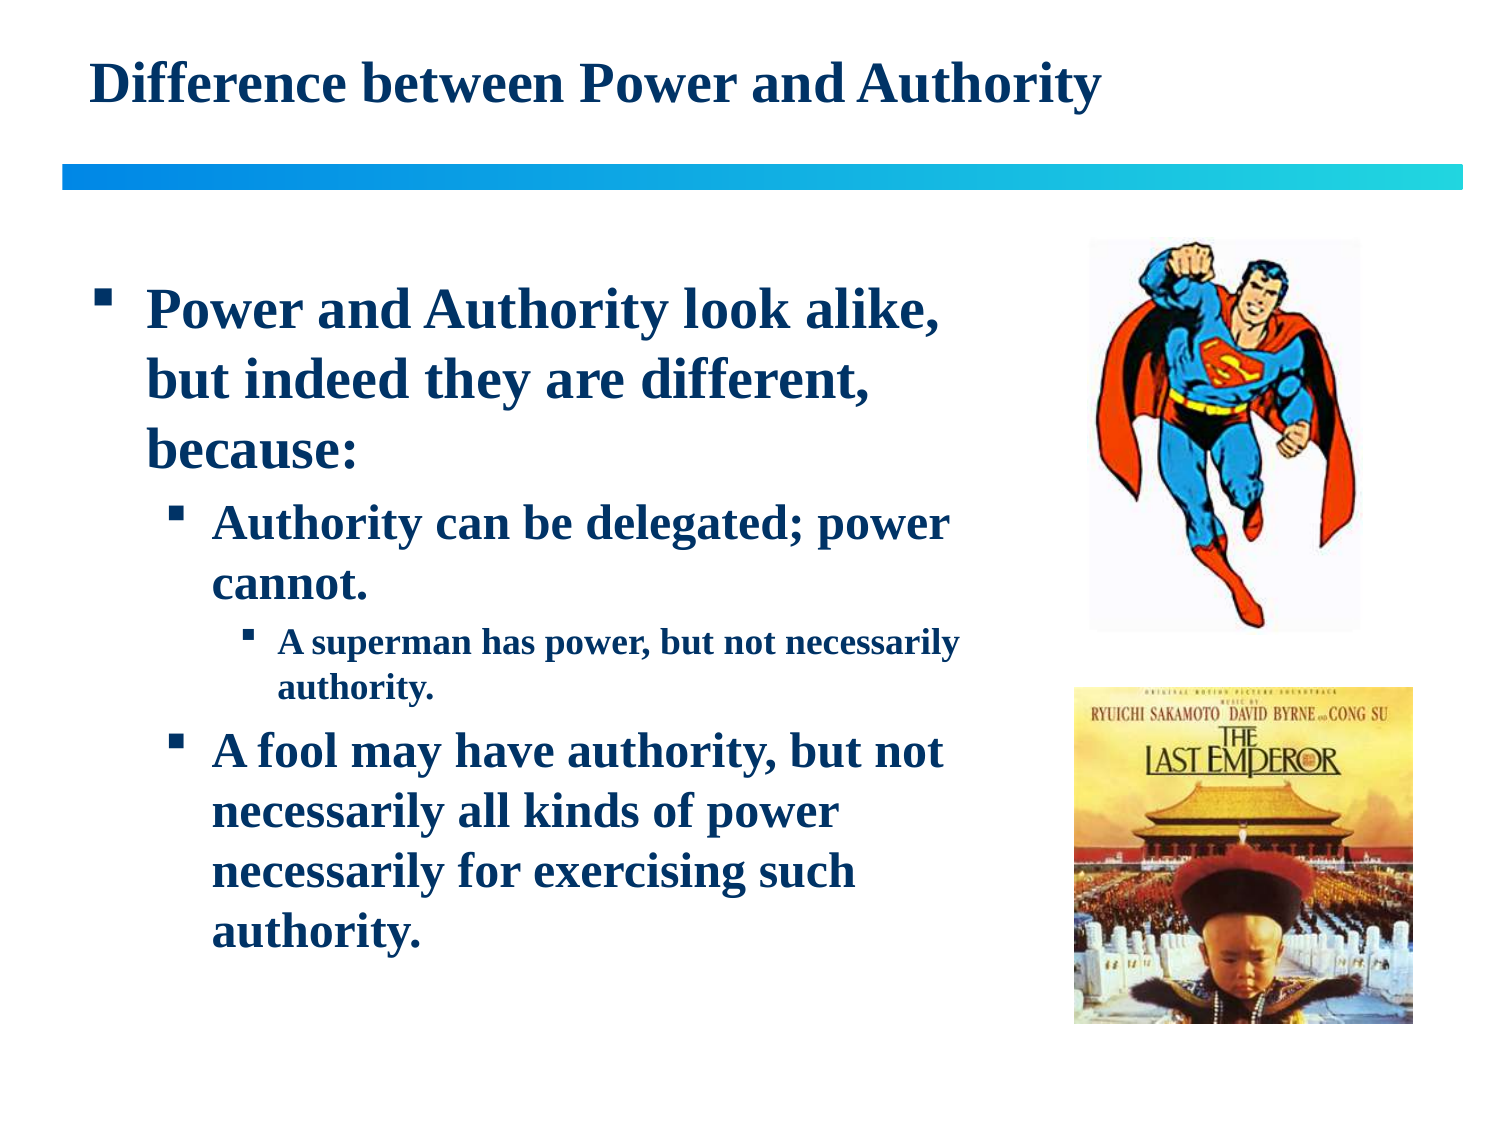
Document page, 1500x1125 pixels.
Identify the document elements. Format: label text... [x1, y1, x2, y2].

title Difference between Power and Authority [75, 45, 1425, 233]
picture [1087, 237, 1363, 635]
list Power and Authority look alike, but indeed they are different, because: Authority can be delegated; power cannot. A superman has power, but not necessarily authority. A fool may have authority, but not necessarily all kinds of power necessarily for exercising such authority. [75, 262, 1025, 1005]
picture [1074, 687, 1413, 1025]
